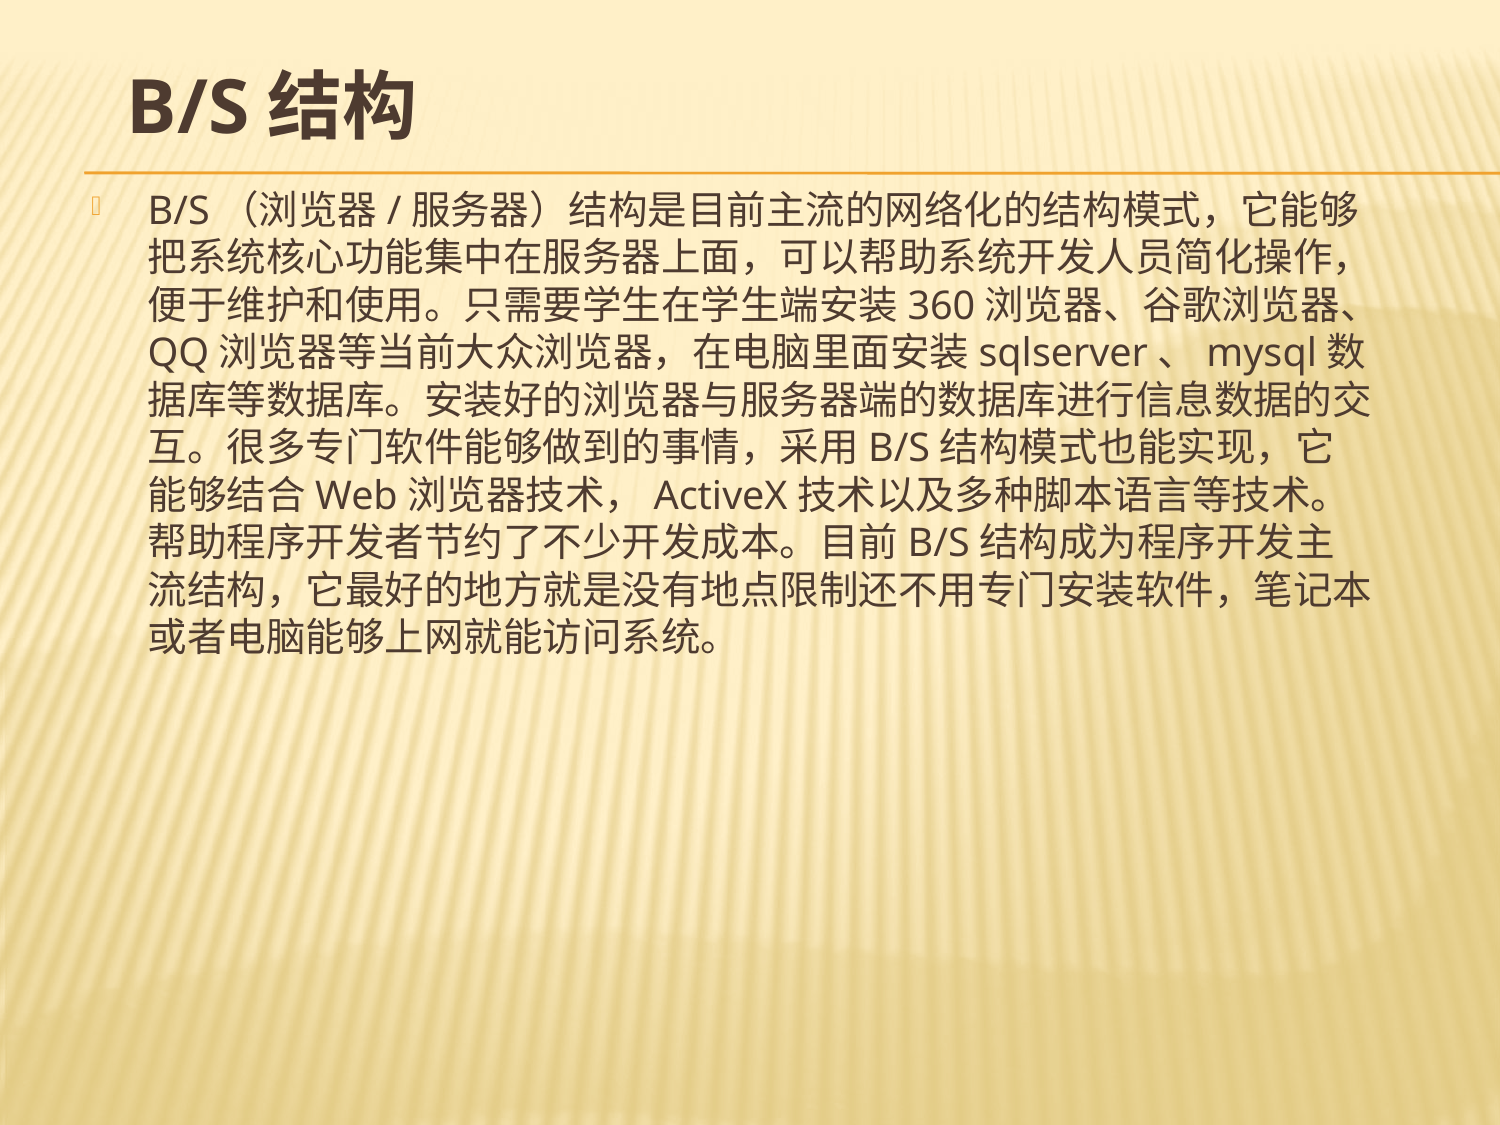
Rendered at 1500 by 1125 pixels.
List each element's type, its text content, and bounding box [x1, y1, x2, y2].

list B/S（浏览器/服务器）结构是目前主流的网络化的结构模式，它能够把系统核心功能集中在服务器上面，可以帮助系统开发人员简化操作，便于维护和使用。只需要学生在学生端安装360浏览器、谷歌浏览器、QQ浏览器等当前大众浏览器，在电脑里面安装sqlserver、mysql数据库等数据库。安装好的浏览器与服务器端的数据库进行信息数据的交互。很多专门软件能够做到的事情，采用B/S结构模式也能实现，它能够结合Web浏览器技术，ActiveX技术以及多种脚本语言等技术。帮助程序开发者节约了不少开发成本。目前B/S结构成为程序开发主流结构，它最好的地方就是没有地点限制还不用专门安装软件，笔记本或者电脑能够上网就能访问系统。 [76, 177, 1388, 1047]
title B/S结构 [112, 11, 1265, 177]
